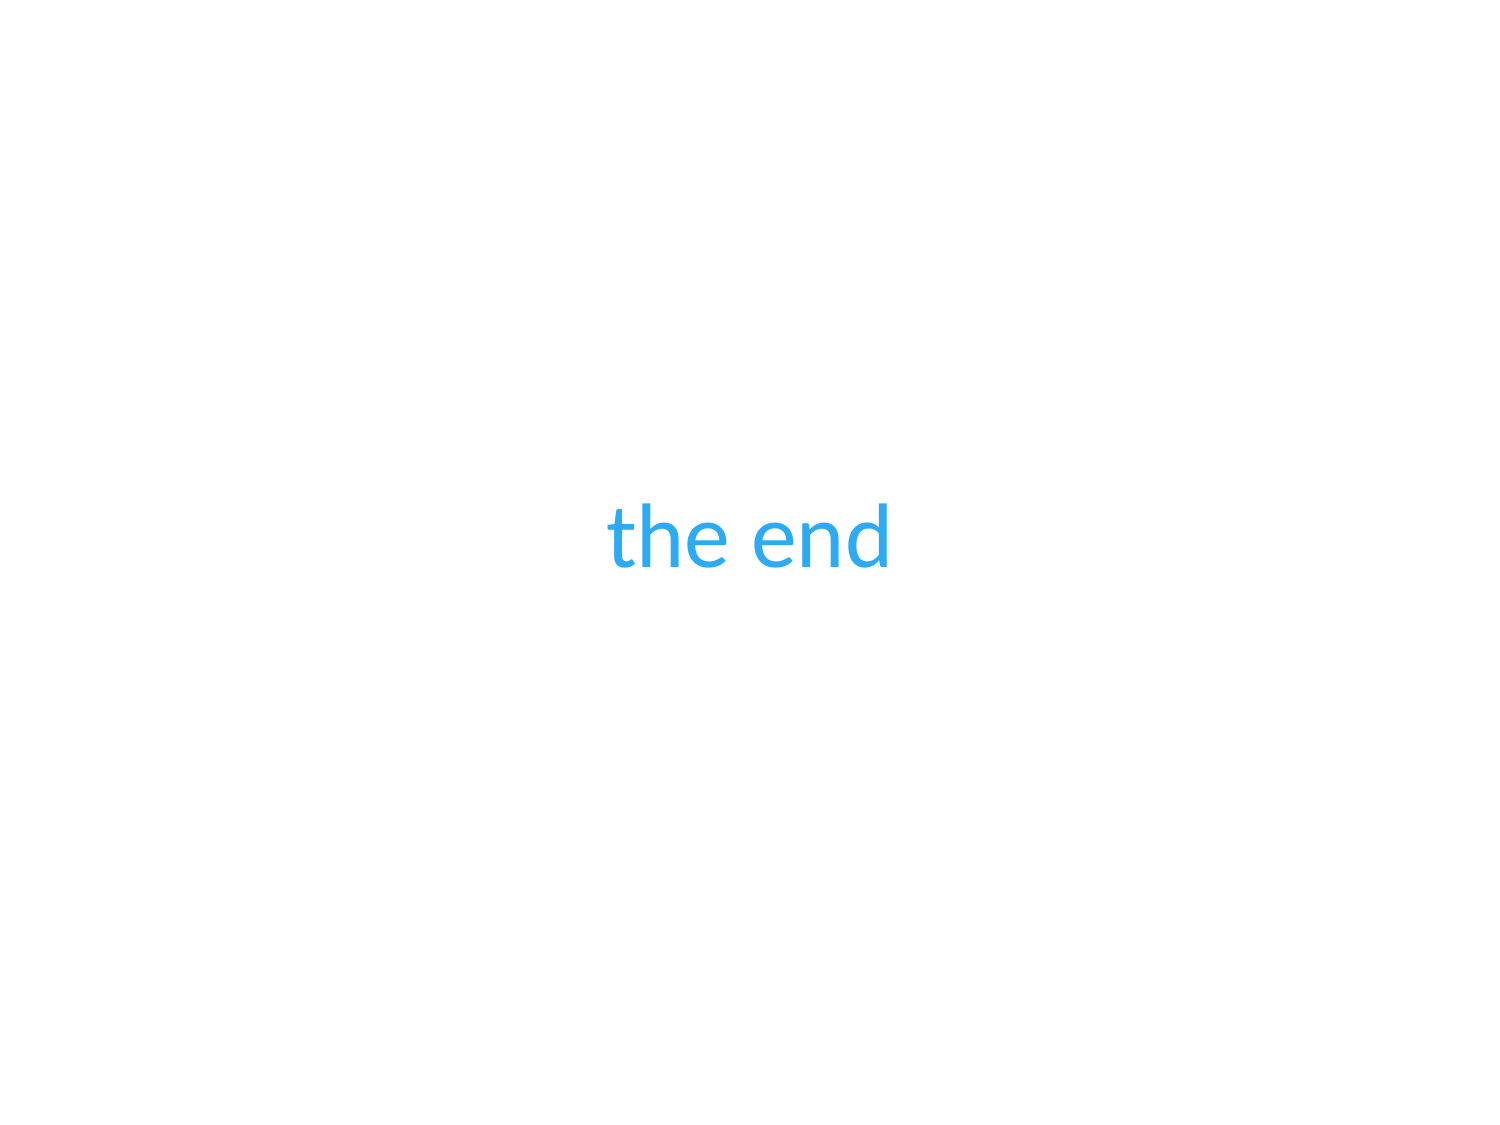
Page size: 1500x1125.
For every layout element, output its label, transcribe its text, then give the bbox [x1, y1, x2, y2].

title the end [75, 468, 1425, 657]
